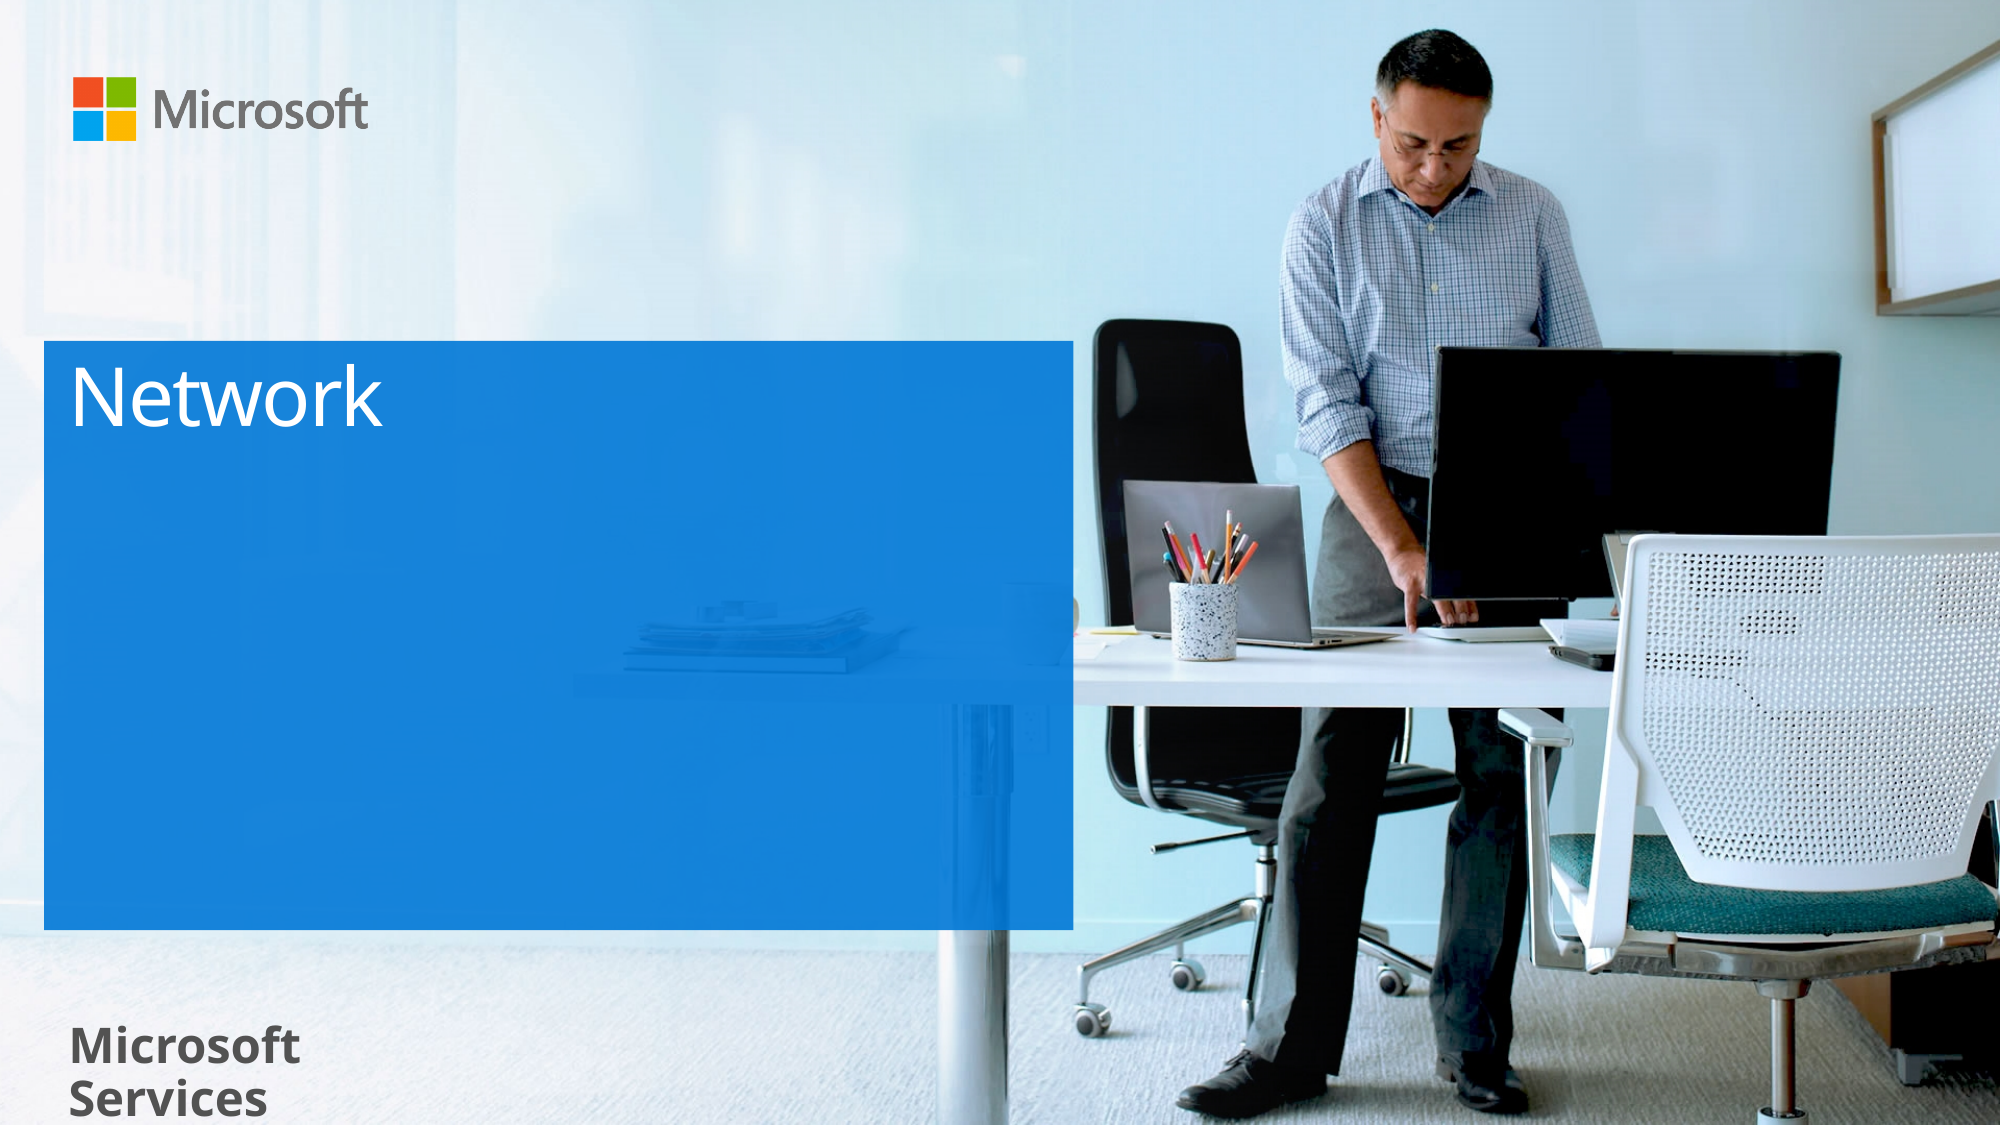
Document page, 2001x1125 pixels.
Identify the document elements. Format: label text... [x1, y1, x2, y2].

picture [0, 0, 2000, 1125]
title Network [44, 340, 1074, 635]
